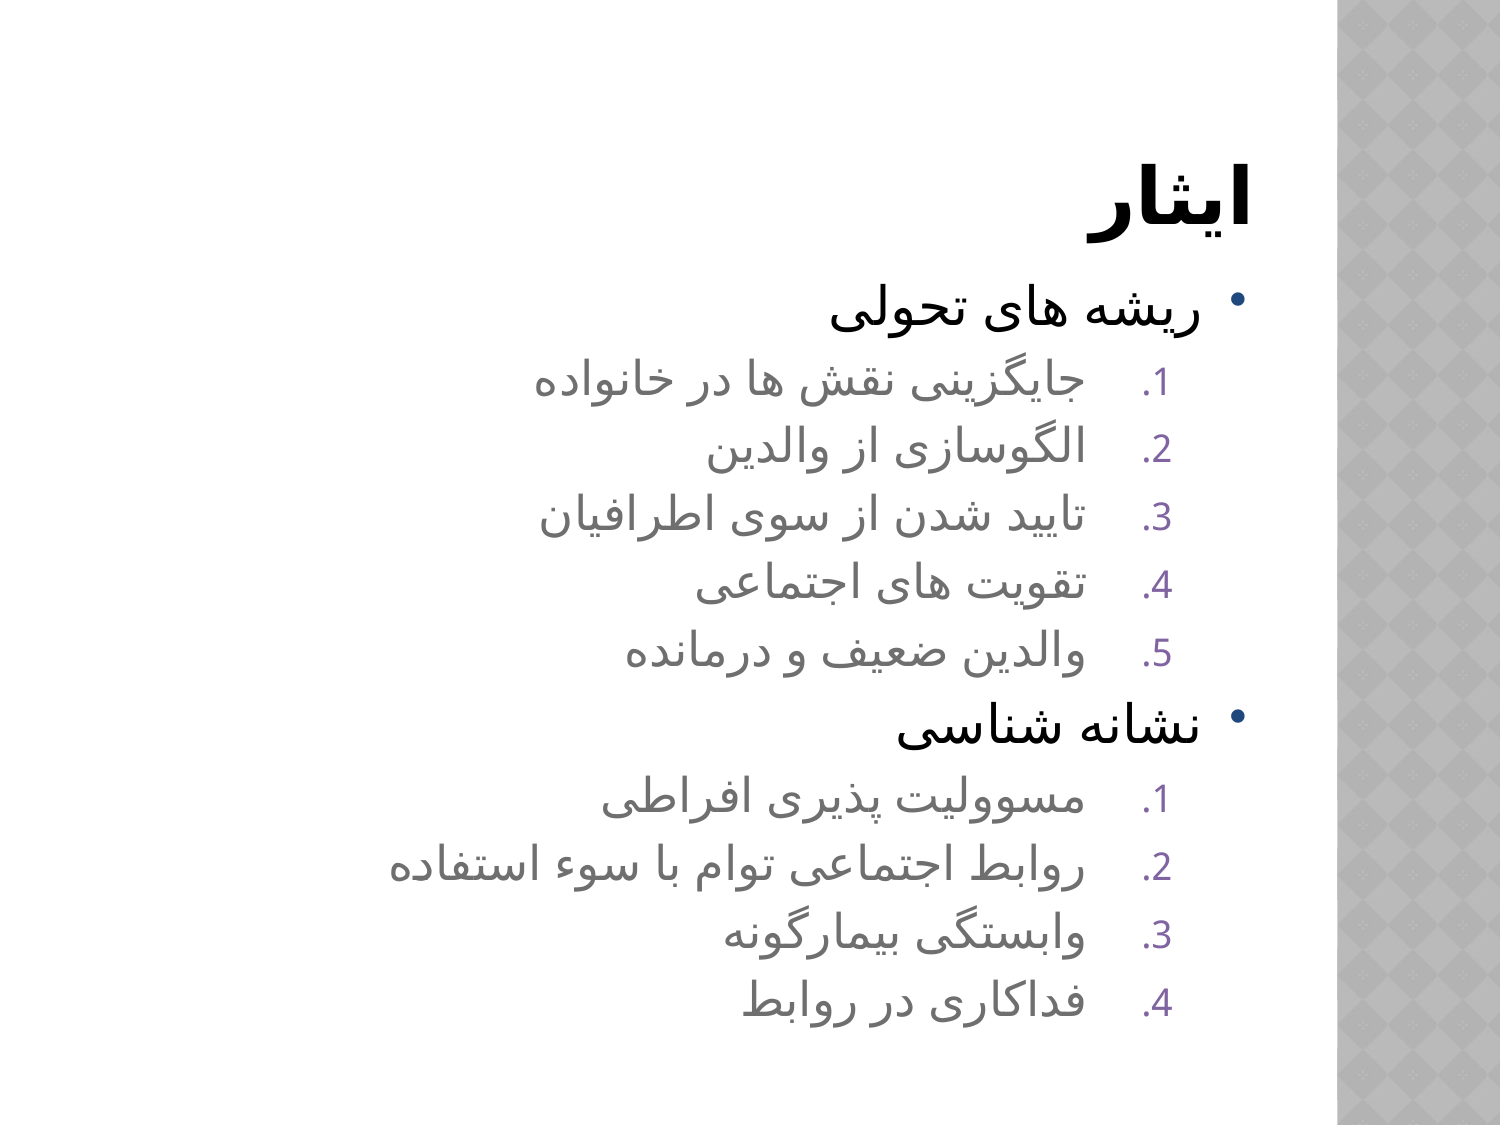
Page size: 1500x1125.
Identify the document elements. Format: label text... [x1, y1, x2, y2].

list ریشه های تحولی جایگزینی نقش ها در خانواده الگوسازی از والدین تایید شدن از سوی اطرافیان تقویت های اجتماعی والدین ضعیف و درمانده نشانه شناسی مسوولیت پذیری افراطی روابط اجتماعی توام با سوء استفاده وابستگی بیمارگونه فداکاری در روابط [75, 264, 1263, 1059]
title ایثار [75, 52, 1263, 240]
